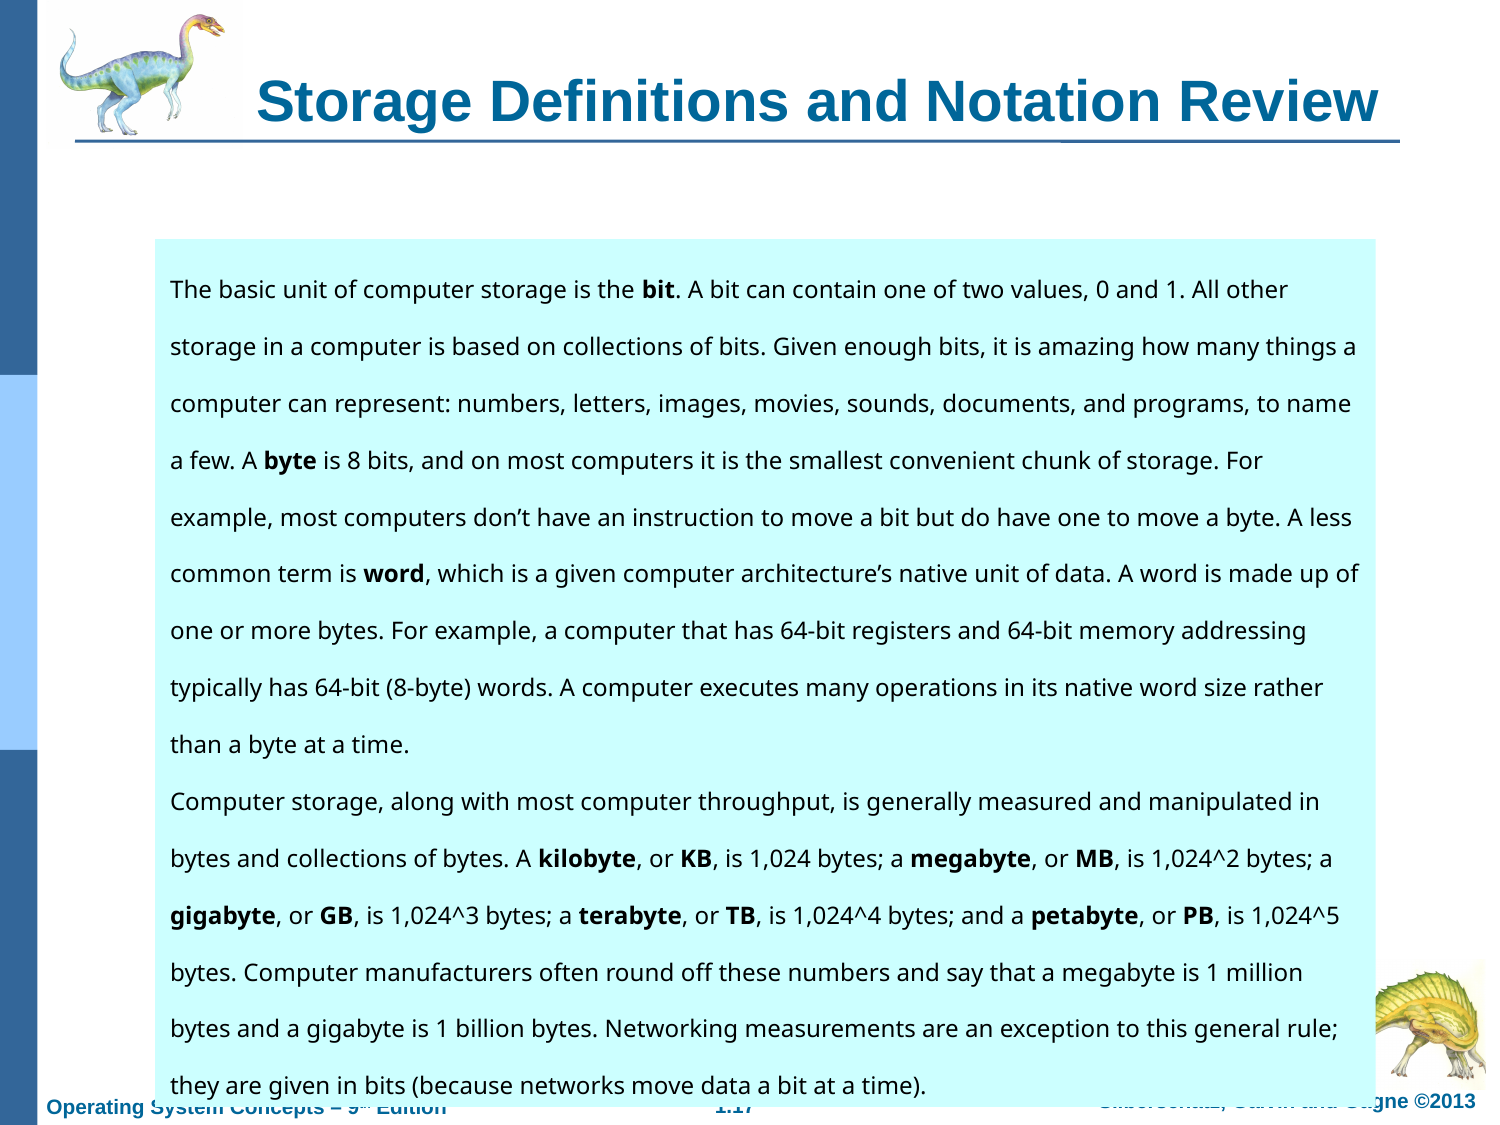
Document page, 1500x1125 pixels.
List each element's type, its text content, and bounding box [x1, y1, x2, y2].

picture [46, 0, 243, 149]
text_box The basic unit of computer storage is the bit. A bit can contain one of two values, 0 and 1. All other storage in a computer is based on collections of bits. Given enough bits, it is amazing how many things a computer can represent: numbers, letters, images, movies, sounds, documents, and programs, to name a few. A byte is 8 bits, and on most computers it is the smallest convenient chunk of storage. For example, most computers don’t have an instruction to move a bit but do have one to move a byte. A less common term is word, which is a given computer architecture’s native unit of data. A word is made up of one or more bytes. For example, a computer that has 64-bit registers and 64-bit memory addressing typically has 64-bit (8-byte) words. A computer executes many operations in its native word size rather than a byte at a time. Computer storage, along with most computer throughput, is generally measured and manipulated in bytes and collections of bytes. A kilobyte, or KB, is 1,024 bytes; a megabyte, or MB, is 1,024^2 bytes; a gigabyte, or GB, is 1,024^3 bytes; a terabyte, or TB, is 1,024^4 bytes; and a petabyte, or PB, is 1,024^5 bytes. Computer manufacturers often round off these numbers and say that a megabyte is 1 million bytes and a gigabyte is 1 billion bytes. Networking measurements are an exception to this general rule; they are given in bits (because networks move data a bit at a time). [155, 239, 1376, 1107]
title Storage Definitions and Notation Review [211, 45, 1425, 141]
picture [1376, 959, 1486, 1090]
